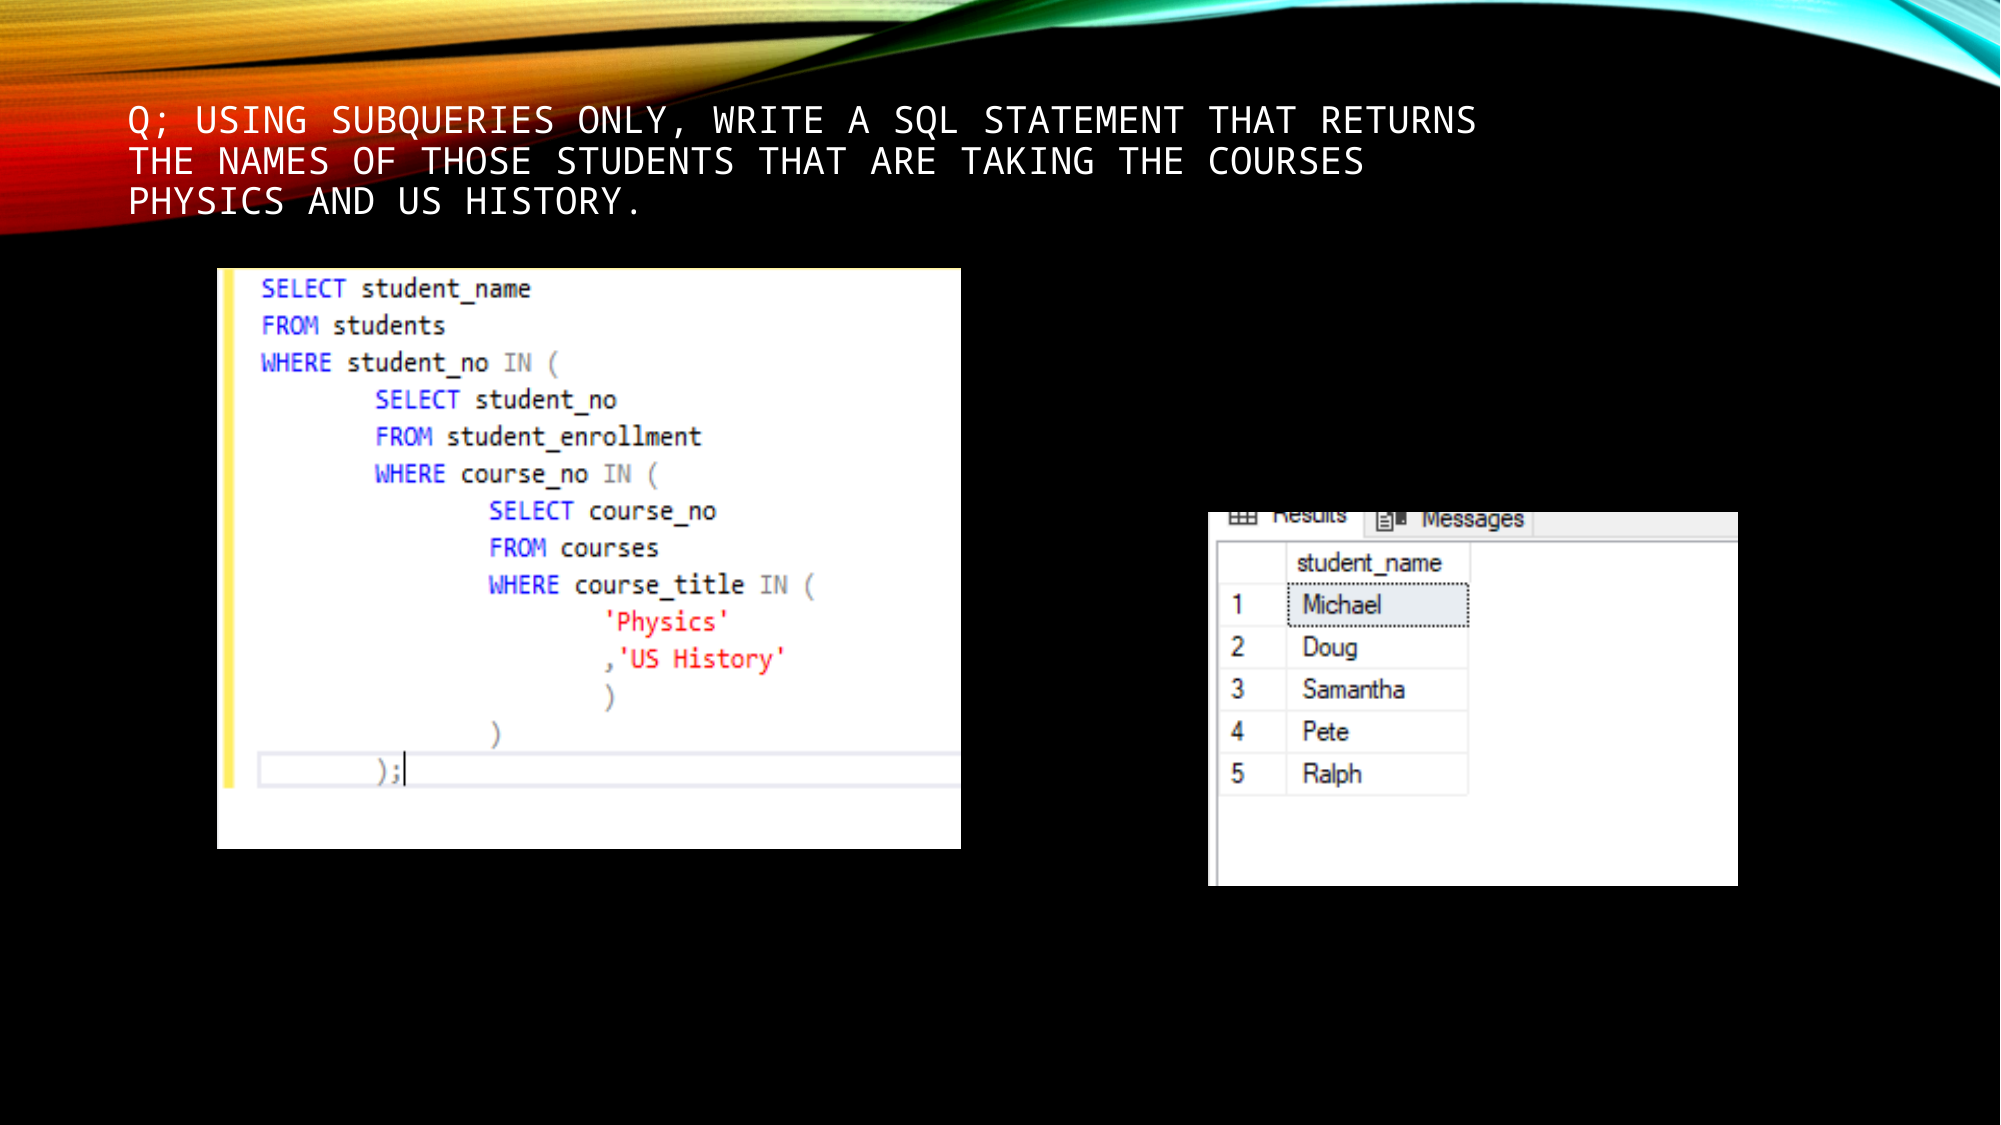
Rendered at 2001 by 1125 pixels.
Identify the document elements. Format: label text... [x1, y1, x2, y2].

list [216, 267, 961, 849]
title Q; Using subqueries only, write a SQL statement that returns the names of those students that are taking the courses PHYSICS and US HISTORY. [112, 55, 1525, 269]
picture [0, 0, 2000, 237]
picture [1208, 512, 1738, 887]
